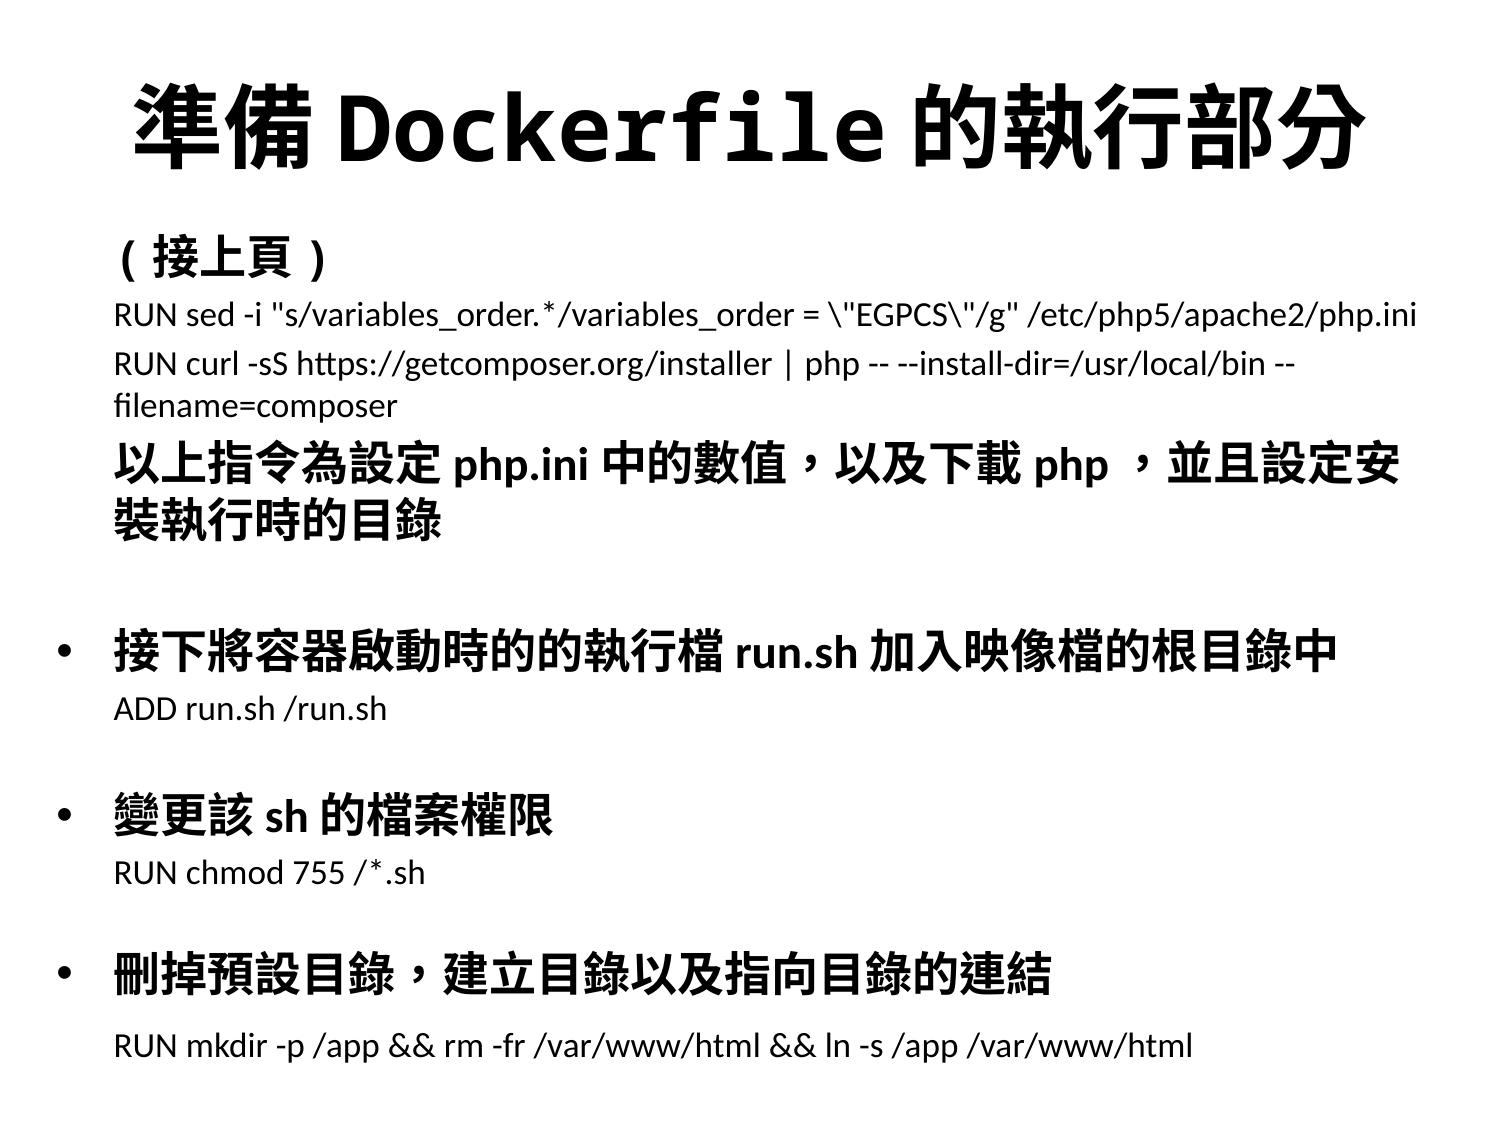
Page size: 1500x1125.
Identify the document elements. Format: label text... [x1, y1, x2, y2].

title 準備Dockerfile的執行部分 [75, 30, 1425, 219]
list (接上頁) RUN sed -i "s/variables_order.*/variables_order = \"EGPCS\"/g" /etc/php5/apache2/php.ini RUN curl -sS https://getcomposer.org/installer | php -- --install-dir=/usr/local/bin --filename=composer 以上指令為設定php.ini中的數值，以及下載php，並且設定安裝執行時的目錄 接下將容器啟動時的的執行檔run.sh加入映像檔的根目錄中 ADD run.sh /run.sh 變更該sh的檔案權限 RUN chmod 755 /*.sh 刪掉預設目錄，建立目錄以及指向目錄的連結 RUN mkdir -p /app && rm -fr /var/www/html && ln -s /app /var/www/html [41, 219, 1447, 1083]
